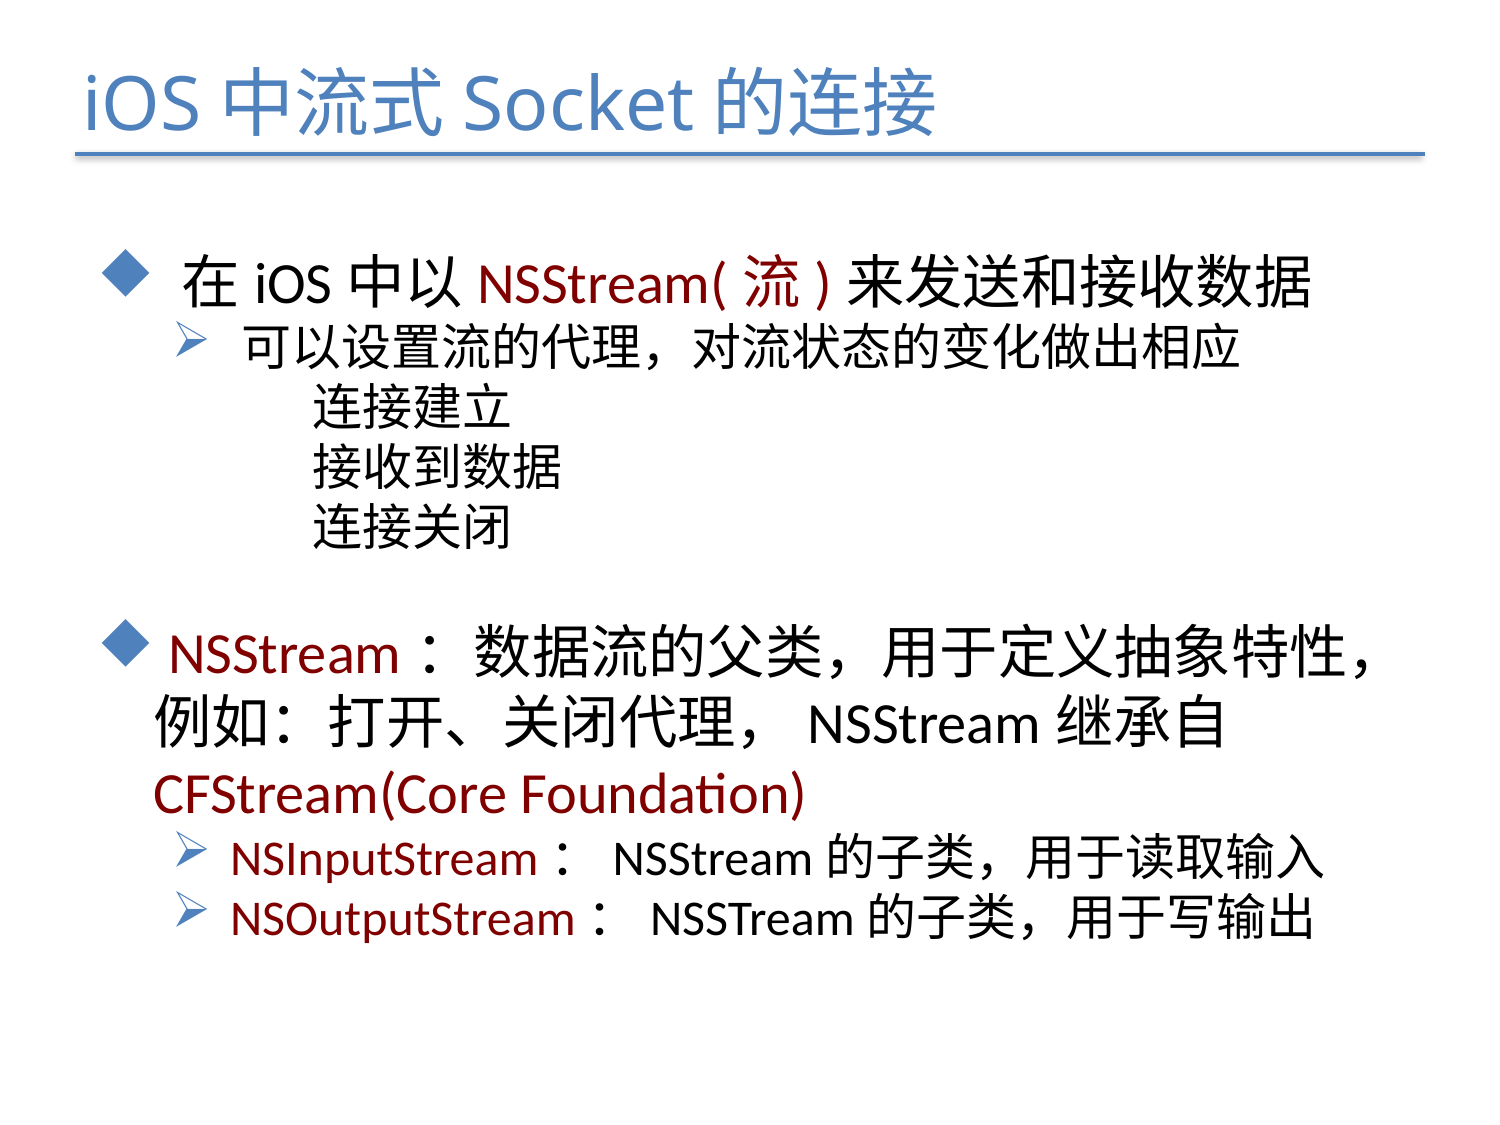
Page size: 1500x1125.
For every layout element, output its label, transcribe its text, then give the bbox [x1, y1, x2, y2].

text_box iOS中流式Socket的连接 [67, 47, 1401, 184]
list 在iOS中以NSStream(流)来发送和接收数据 可以设置流的代理，对流状态的变化做出相应 连接建立 接收到数据 连接关闭 NSStream：数据流的父类，用于定义抽象特性，例如：打开、关闭代理，NSStream继承自CFStream(Core Foundation) NSInputStream：NSStream的子类，用于读取输入 NSOutputStream：NSSTream的子类，用于写输出 [81, 237, 1416, 1005]
